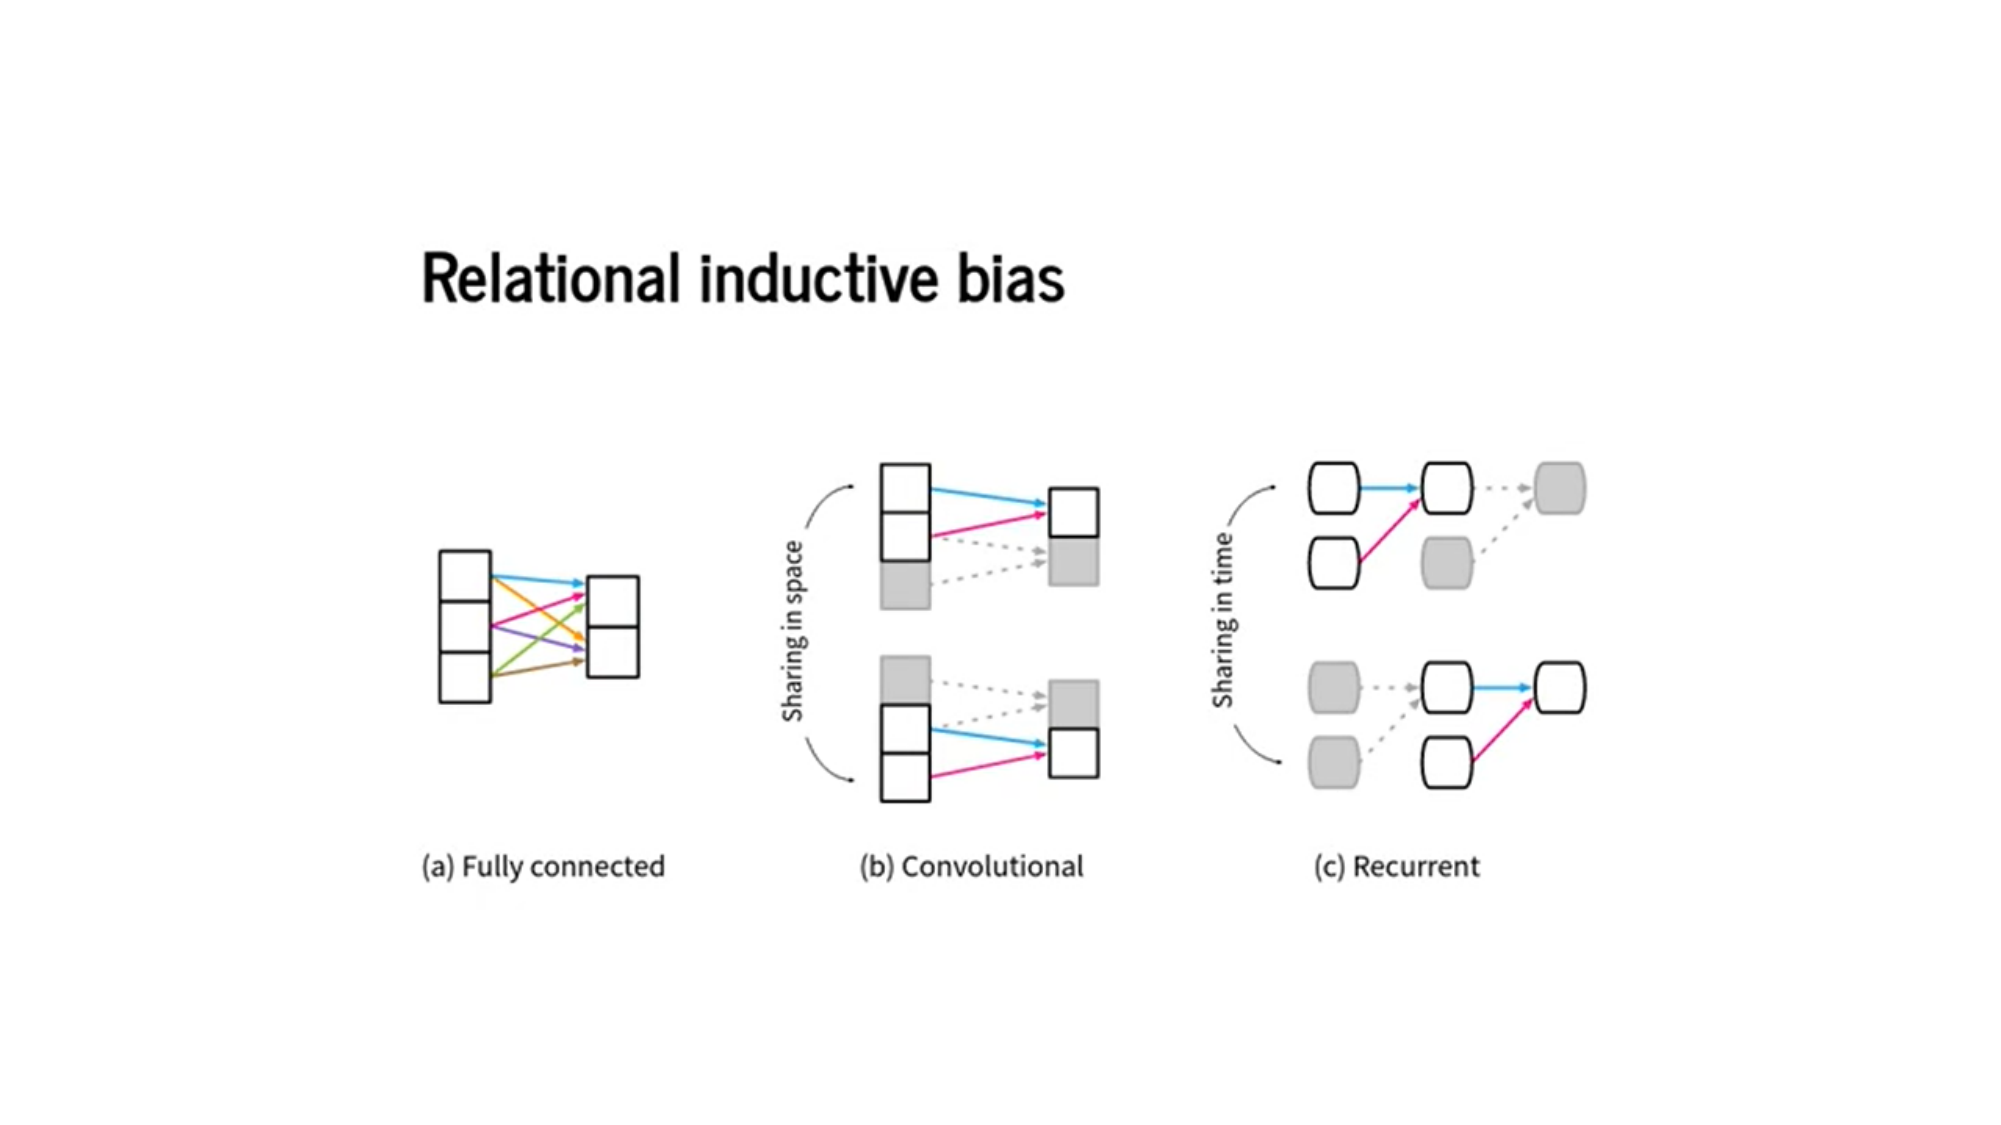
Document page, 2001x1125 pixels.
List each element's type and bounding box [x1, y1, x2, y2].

picture [378, 215, 1622, 910]
